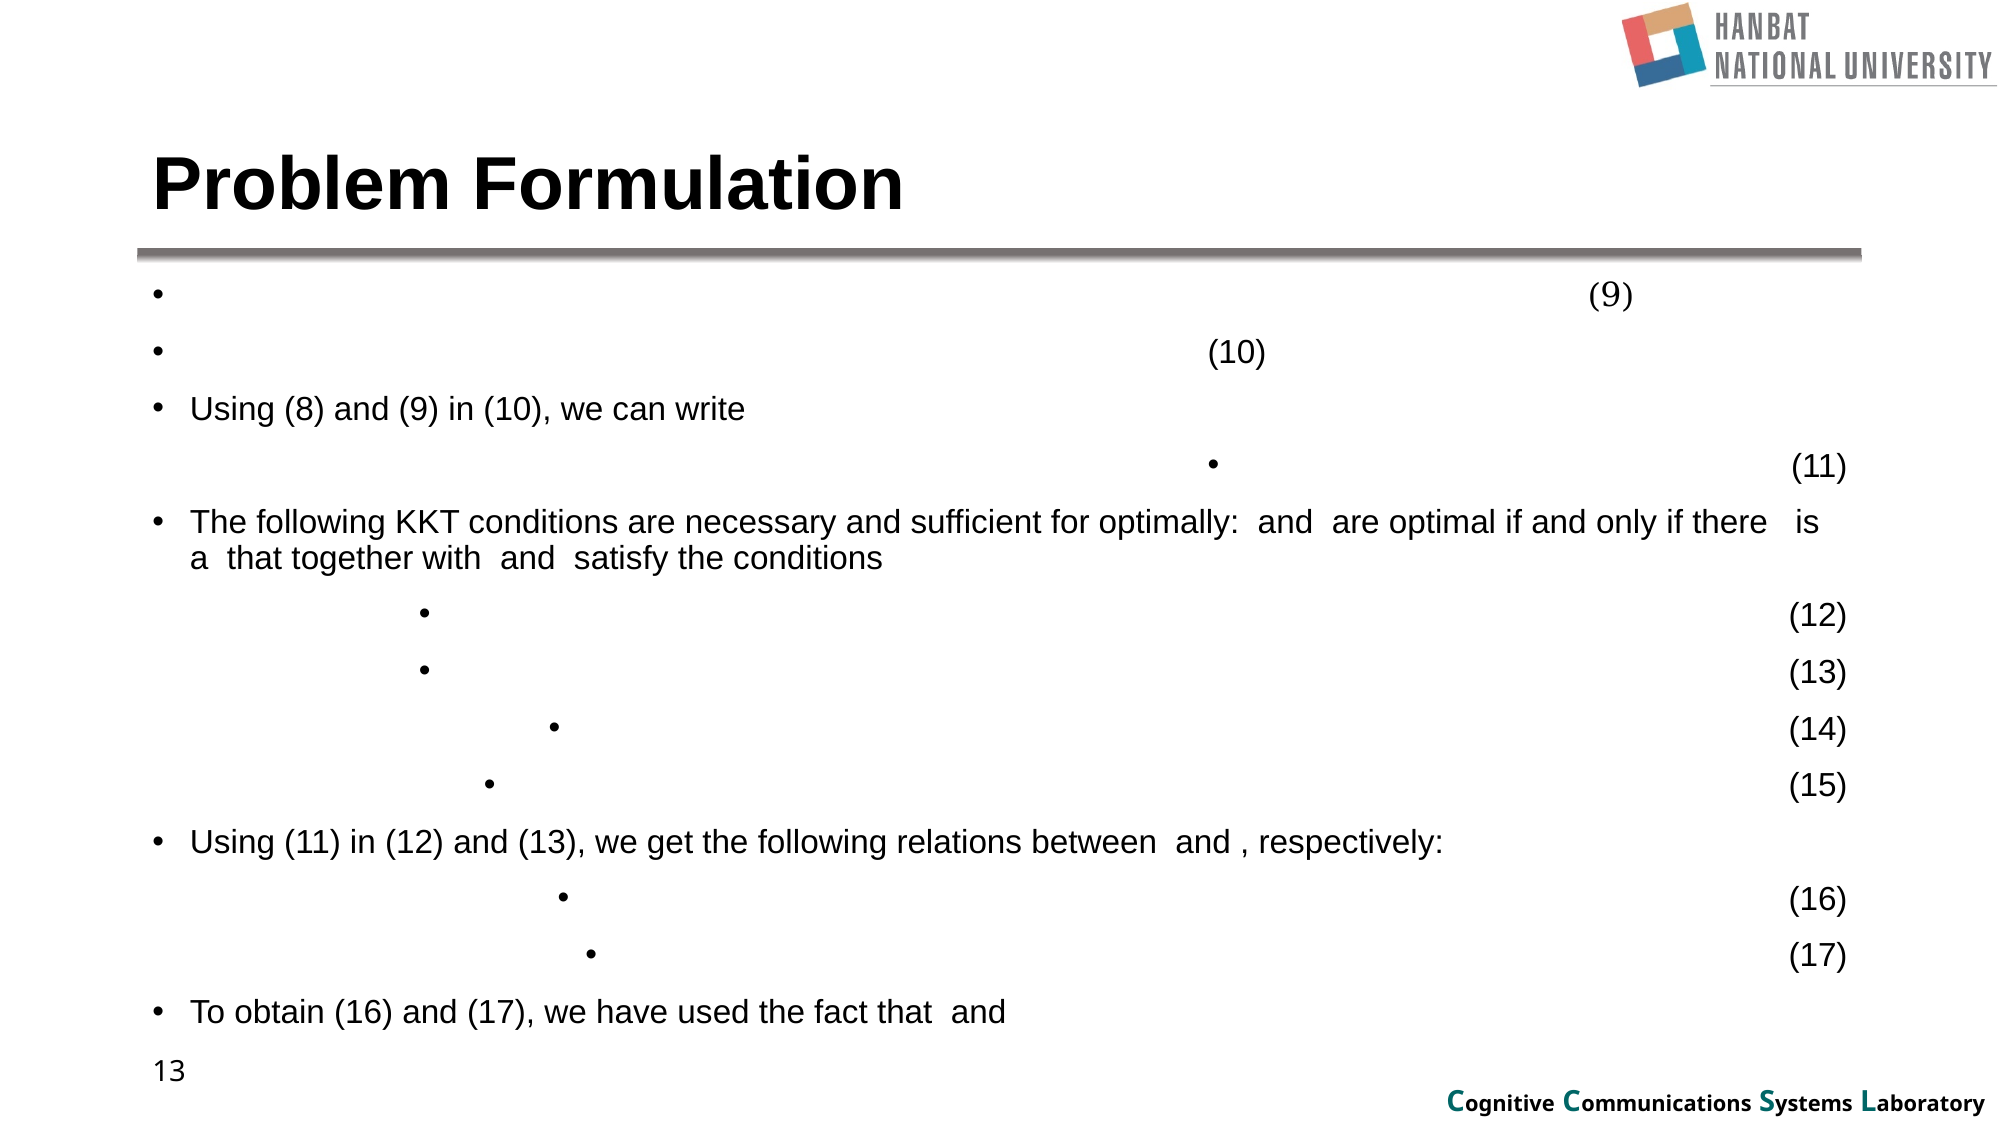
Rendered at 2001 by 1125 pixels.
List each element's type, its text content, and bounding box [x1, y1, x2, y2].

picture [1621, 2, 1998, 90]
slide_number 13 [137, 1042, 357, 1103]
title Problem Formulation [137, 129, 1863, 242]
